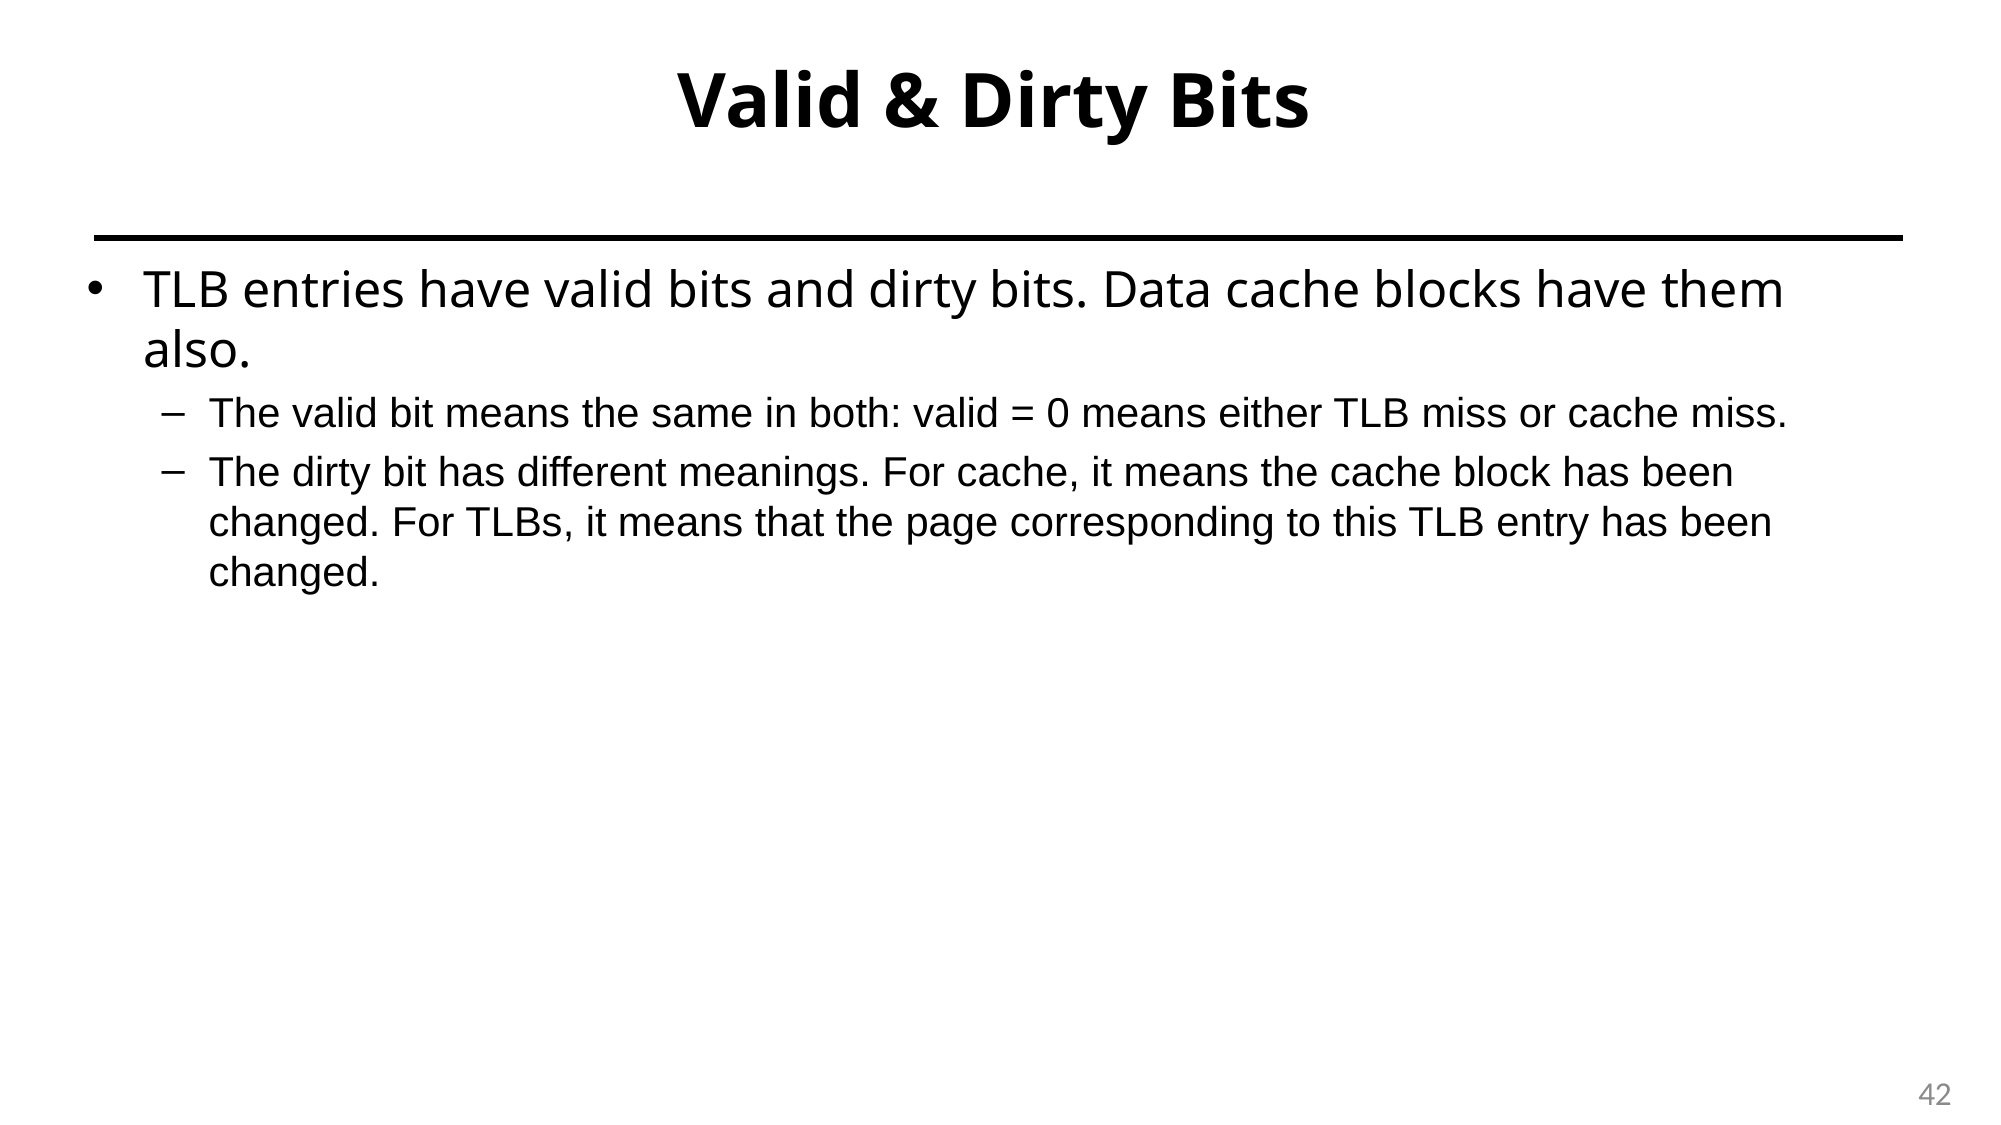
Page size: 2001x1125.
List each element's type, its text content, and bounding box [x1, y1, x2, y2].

title Valid & Dirty Bits [71, 45, 1918, 152]
list TLB entries have valid bits and dirty bits. Data cache blocks have them also. The valid bit means the same in both: valid = 0 means either TLB miss or cache miss. The dirty bit has different meanings. For cache, it means the cache block has been changed. For TLBs, it means that the page corresponding to this TLB entry has been changed. [71, 249, 1918, 1005]
slide_number 42 [1903, 1065, 1997, 1125]
